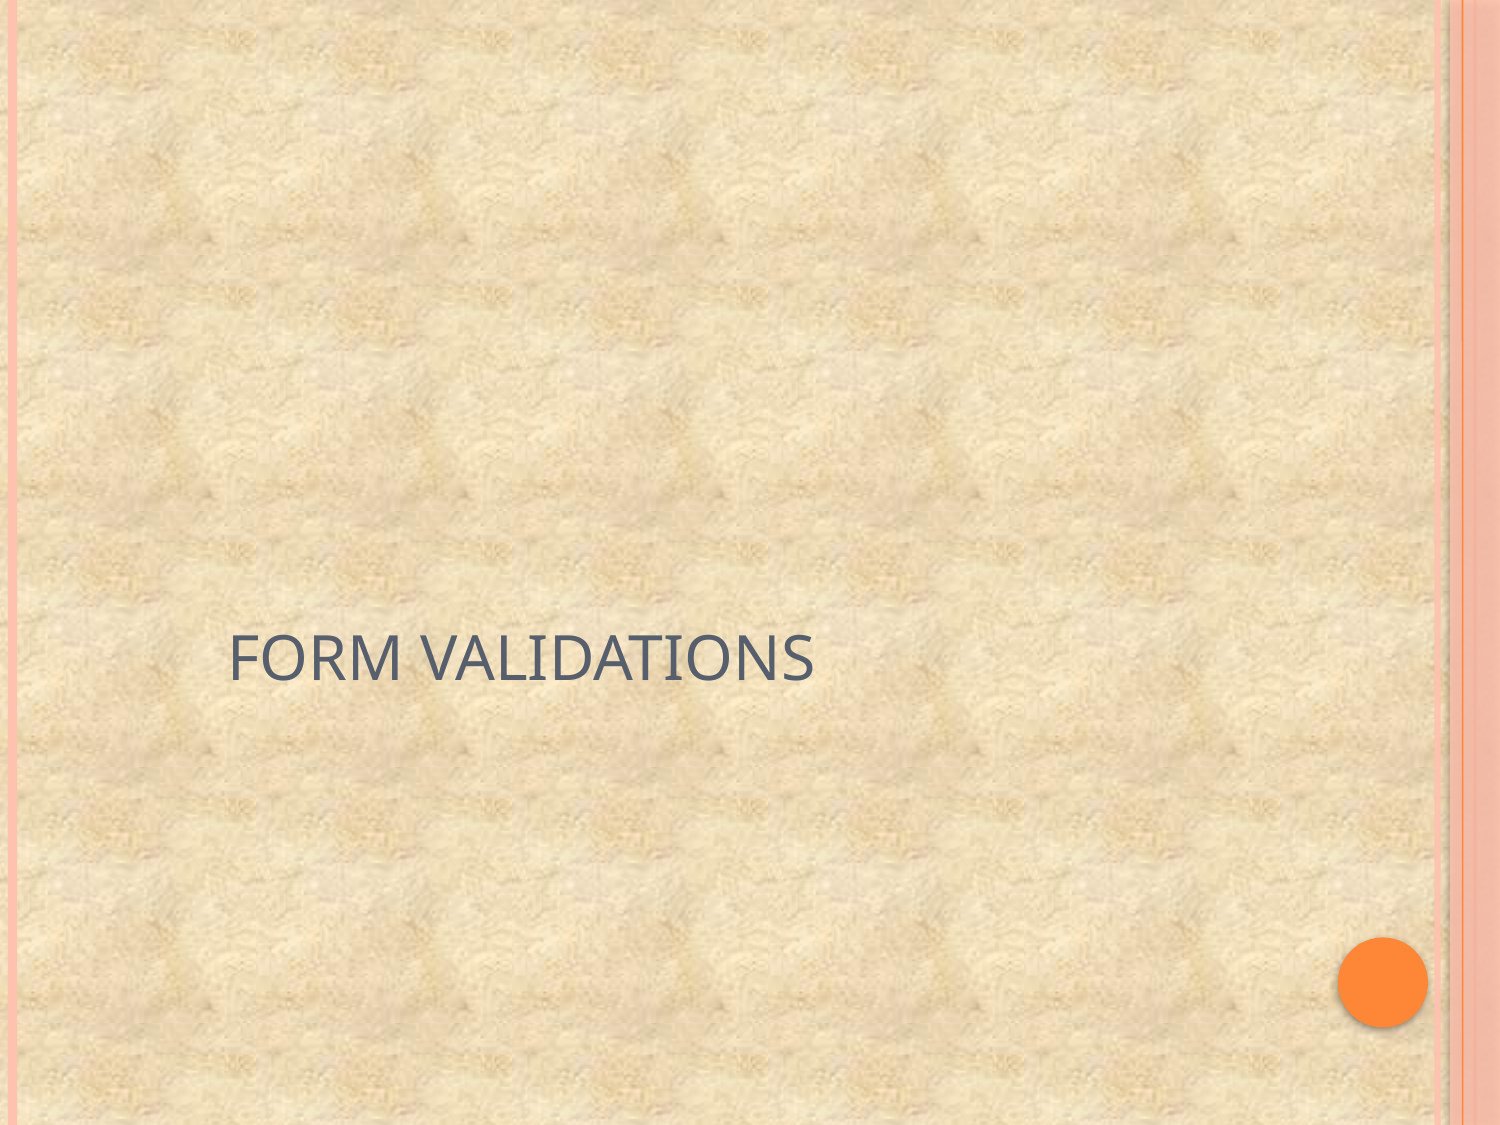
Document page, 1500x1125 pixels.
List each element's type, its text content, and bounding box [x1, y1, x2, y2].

picture [1441, 0, 1449, 1125]
picture [18, 0, 1434, 1125]
picture [0, 0, 7, 1125]
title Form Validations [212, 512, 1438, 700]
